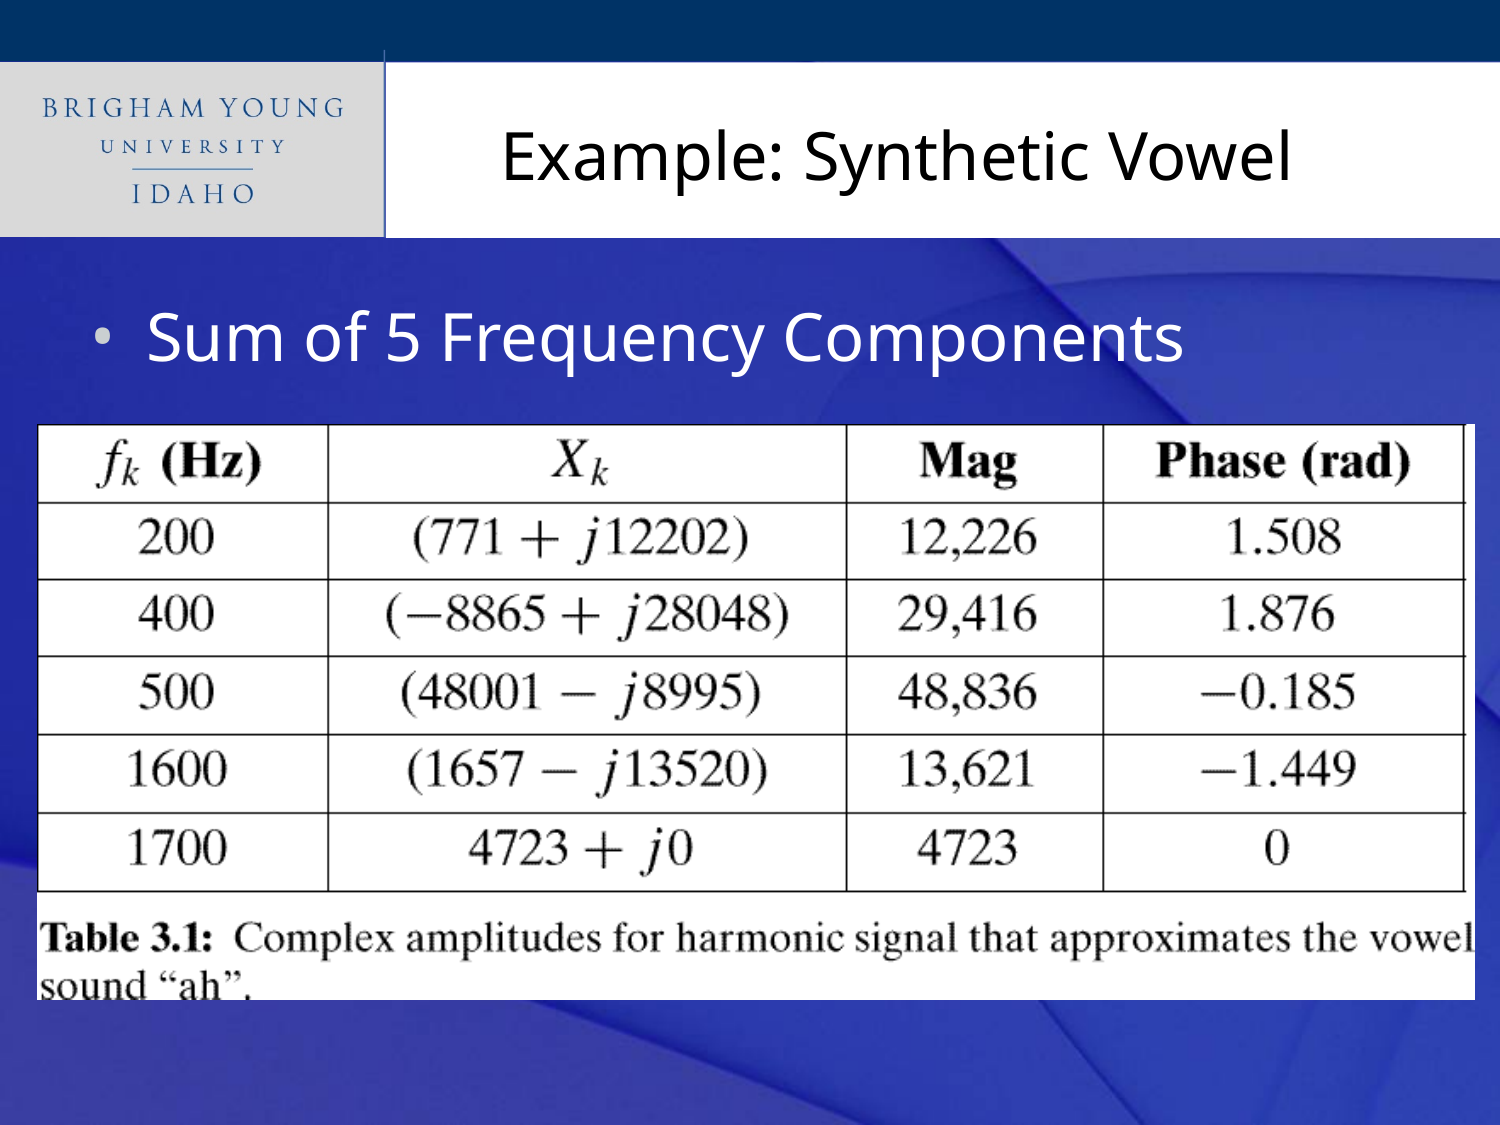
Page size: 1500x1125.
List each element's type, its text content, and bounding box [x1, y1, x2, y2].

title Example: Synthetic Vowel [399, 74, 1500, 233]
picture [0, 62, 1500, 1125]
list Sum of 5 Frequency Components [74, 287, 1426, 423]
